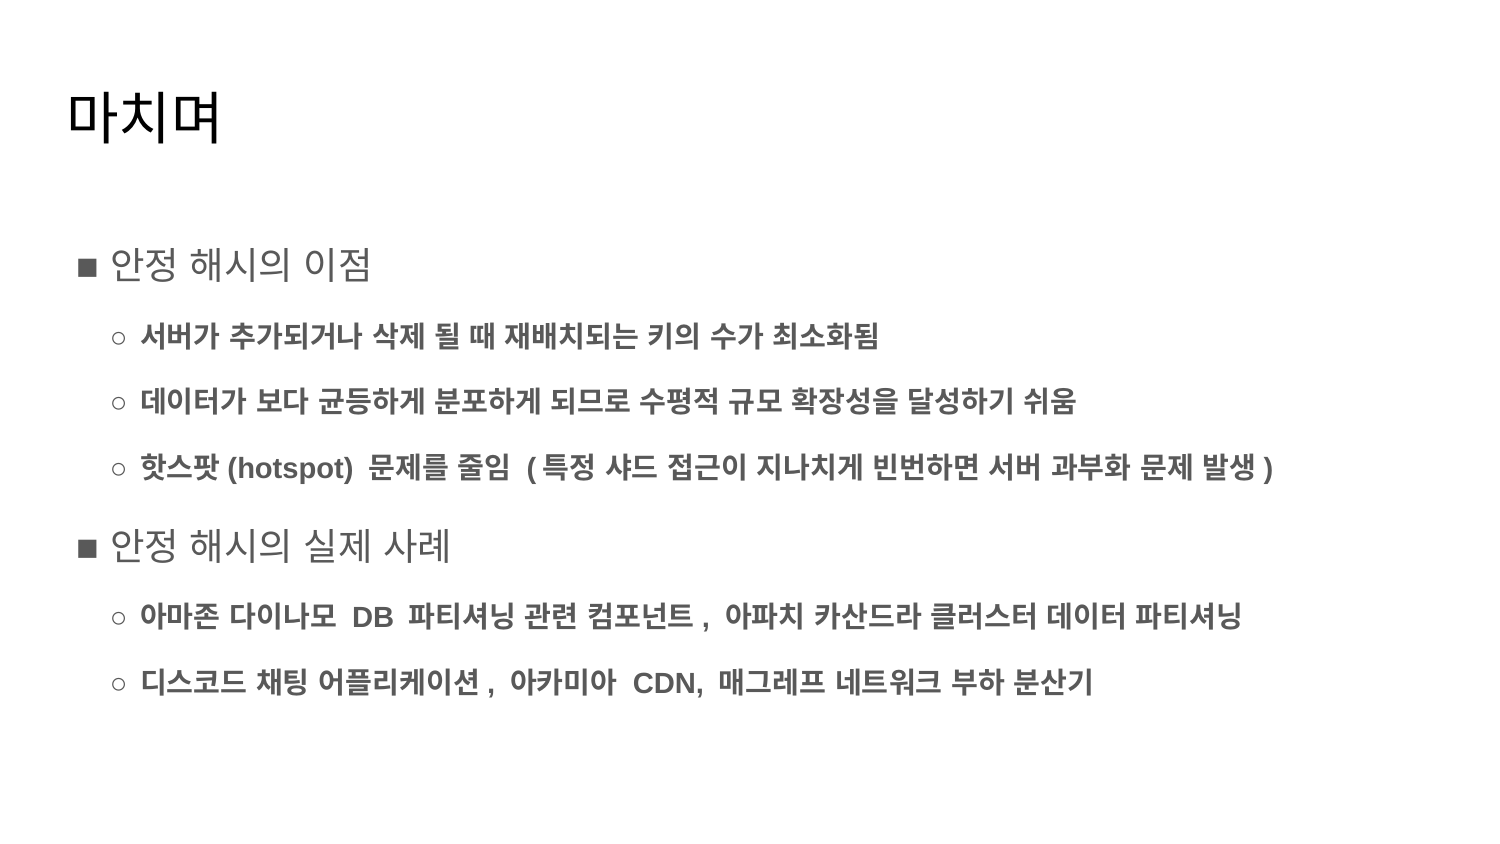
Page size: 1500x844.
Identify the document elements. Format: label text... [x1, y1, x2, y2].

list 안정 해시의 이점 서버가 추가되거나 삭제 될 때 재배치되는 키의 수가 최소화됨 데이터가 보다 균등하게 분포하게 되므로 수평적 규모 확장성을 달성하기 쉬움 핫스팟(hotspot) 문제를 줄임 (특정 샤드 접근이 지나치게 빈번하면 서버 과부화 문제 발생) 안정 해시의 실제 사례 아마존 다이나모 DB 파티셔닝 관련 컴포넌트, 아파치 카산드라 클러스터 데이터 파티셔닝 디스코드 채팅 어플리케이션, 아카미아 CDN, 매그레프 네트워크 부하 분산기 [51, 189, 1449, 750]
title 마치며 [51, 72, 1449, 167]
